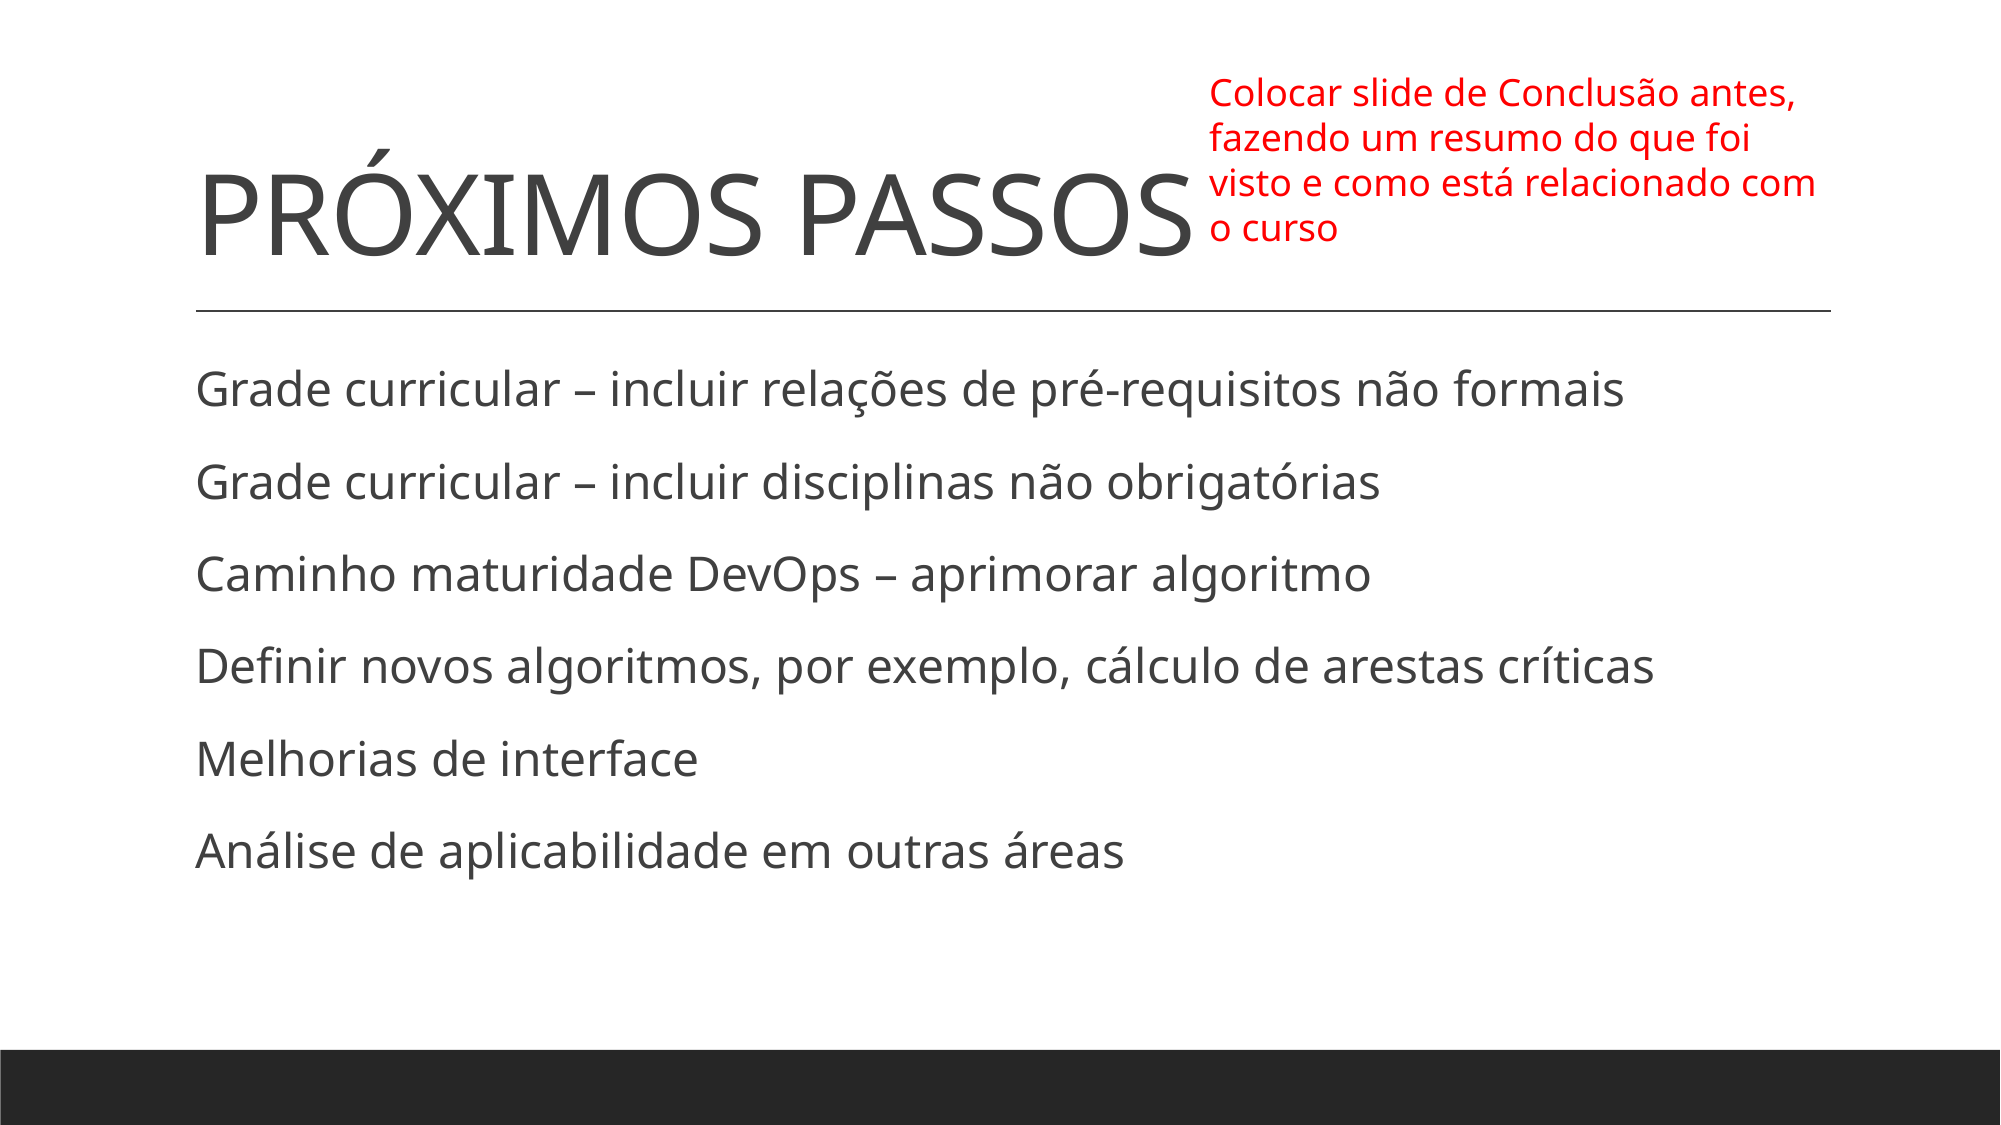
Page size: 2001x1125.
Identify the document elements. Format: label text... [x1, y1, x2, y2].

title PRÓXIMOS PASSOS [180, 47, 1830, 285]
list Grade curricular – incluir relações de pré-requisitos não formais Grade curricular – incluir disciplinas não obrigatórias Caminho maturidade DevOps – aprimorar algoritmo Definir novos algoritmos, por exemplo, cálculo de arestas críticas Melhorias de interface Análise de aplicabilidade em outras áreas [180, 345, 1830, 963]
text_box Colocar slide de Conclusão antes, fazendo um resumo do que foi visto e como está relacionado com o curso [1194, 61, 1851, 257]
